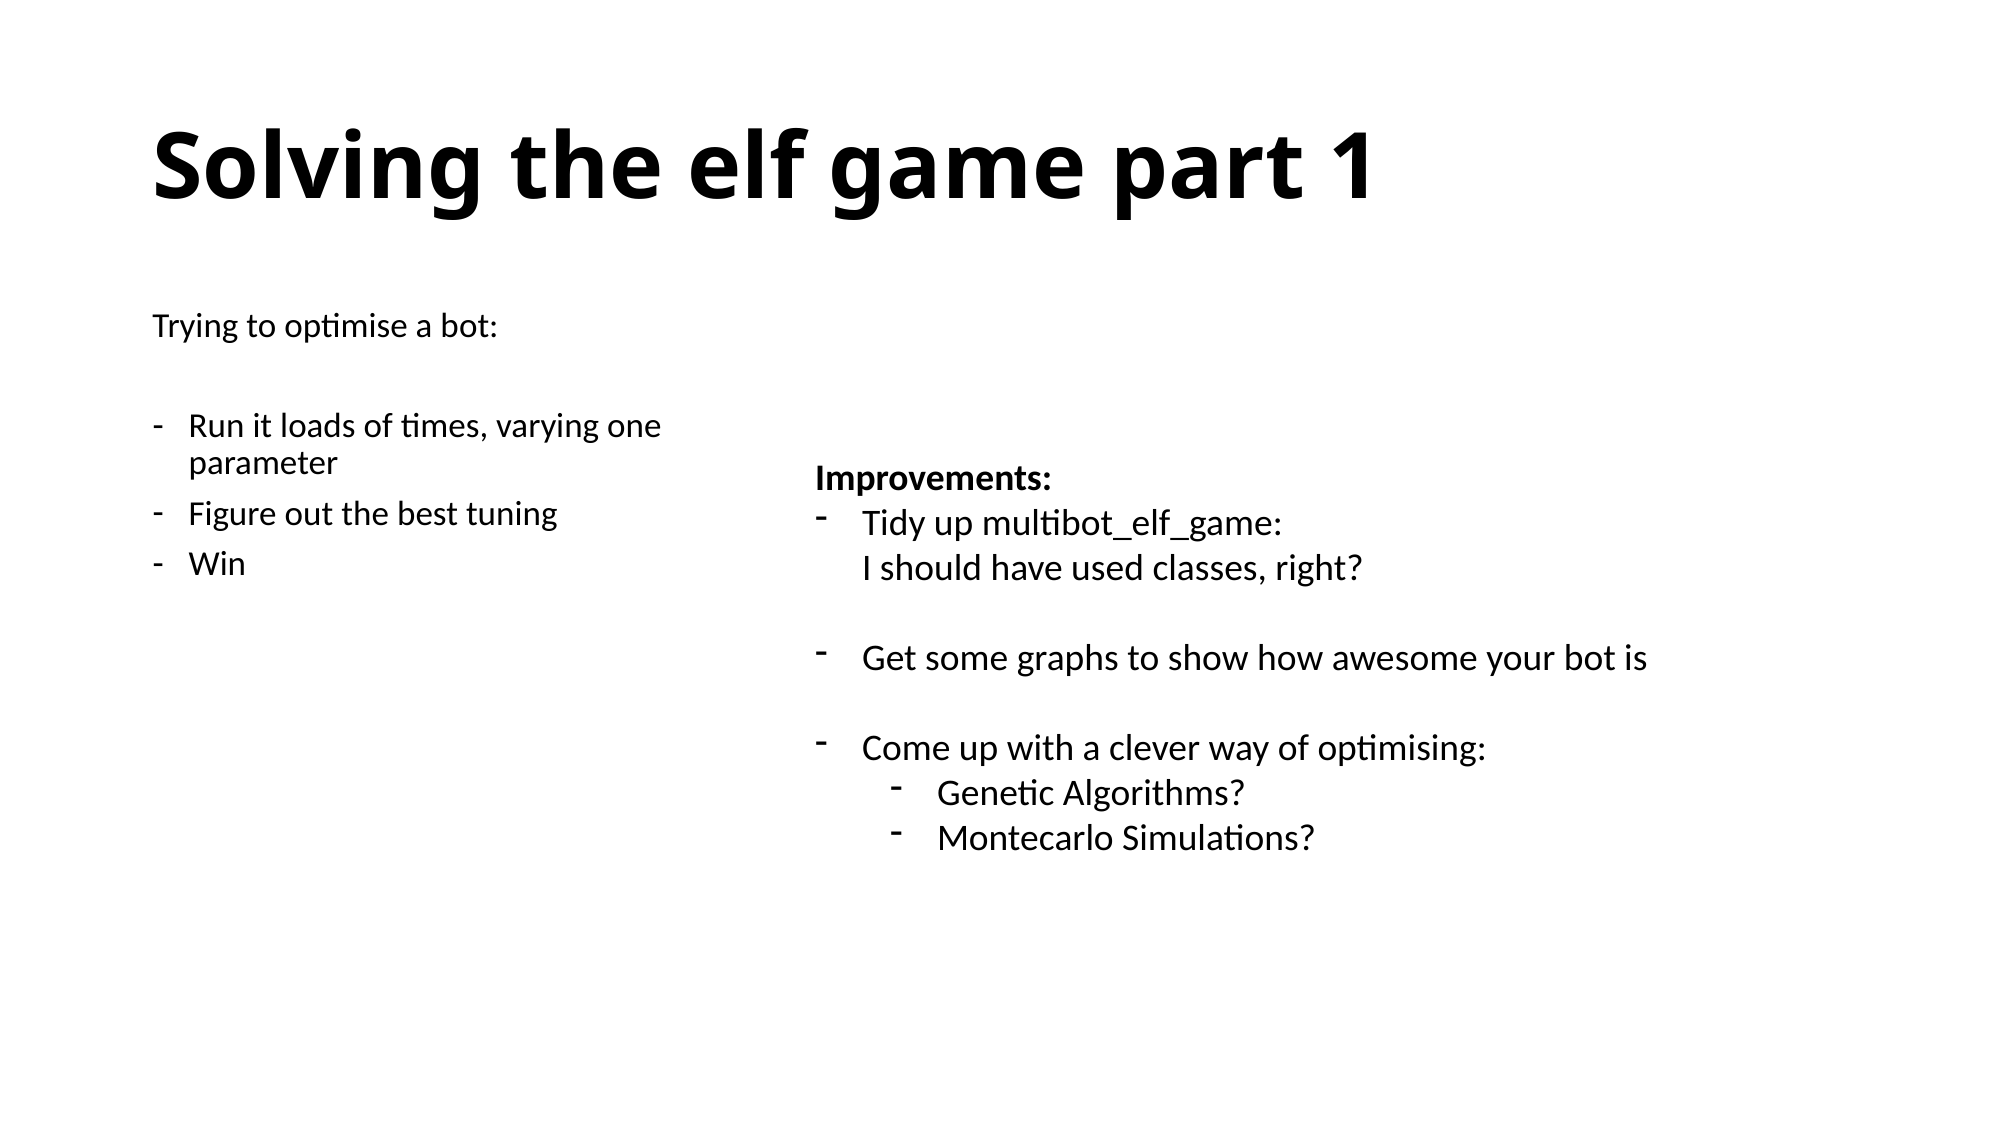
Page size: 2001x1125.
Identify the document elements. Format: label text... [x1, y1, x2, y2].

text_box Improvements: Tidy up multibot_elf_game: I should have used classes, right? Get some graphs to show how awesome your bot is Come up with a clever way of optimising: Genetic Algorithms? Montecarlo Simulations? [800, 445, 1813, 956]
list Trying to optimise a bot: Run it loads of times, varying one parameter Figure out the best tuning Win [137, 299, 730, 593]
title Solving the elf game part 1 [137, 59, 1863, 278]
